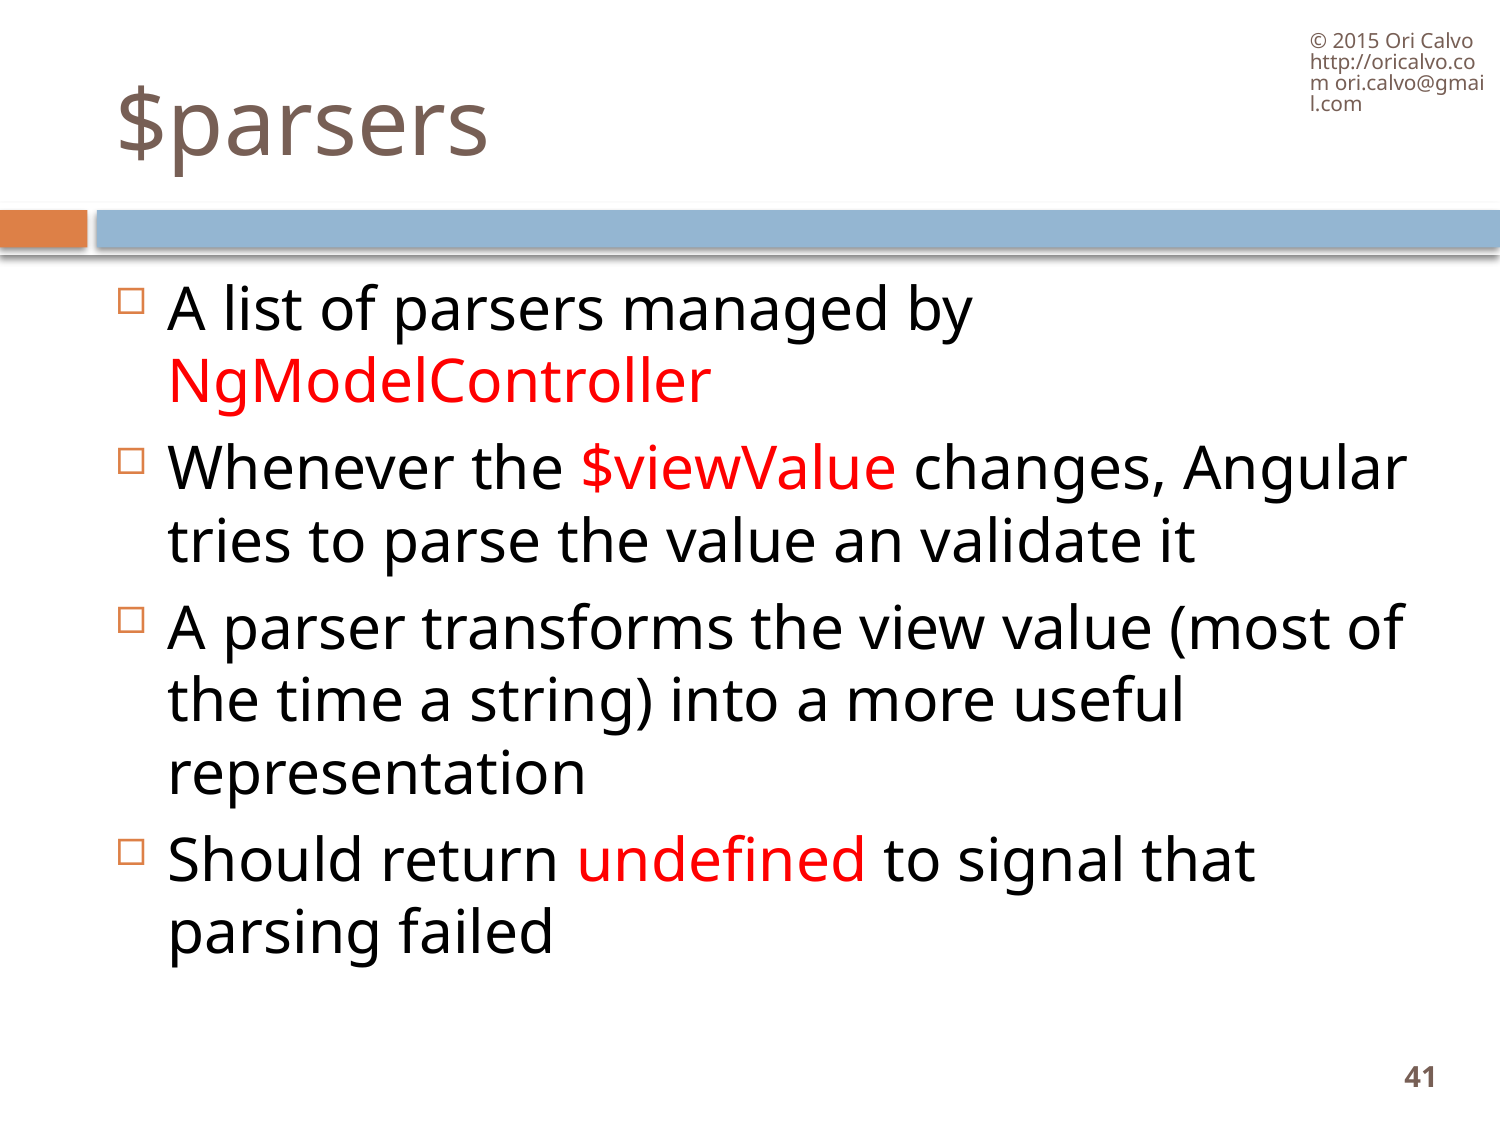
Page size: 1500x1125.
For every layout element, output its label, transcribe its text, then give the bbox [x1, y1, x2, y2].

list A list of parsers managed by NgModelController Whenever the $viewValue changes, Angular tries to parse the value an validate it A parser transforms the view value (most of the time a string) into a more useful representation Should return undefined to signal that parsing failed [100, 262, 1438, 1000]
title $parsers [100, 37, 1438, 200]
footer © 2015 Ori Calvo http://oricalvo.com ori.calvo@gmail.com [1295, 0, 1500, 85]
